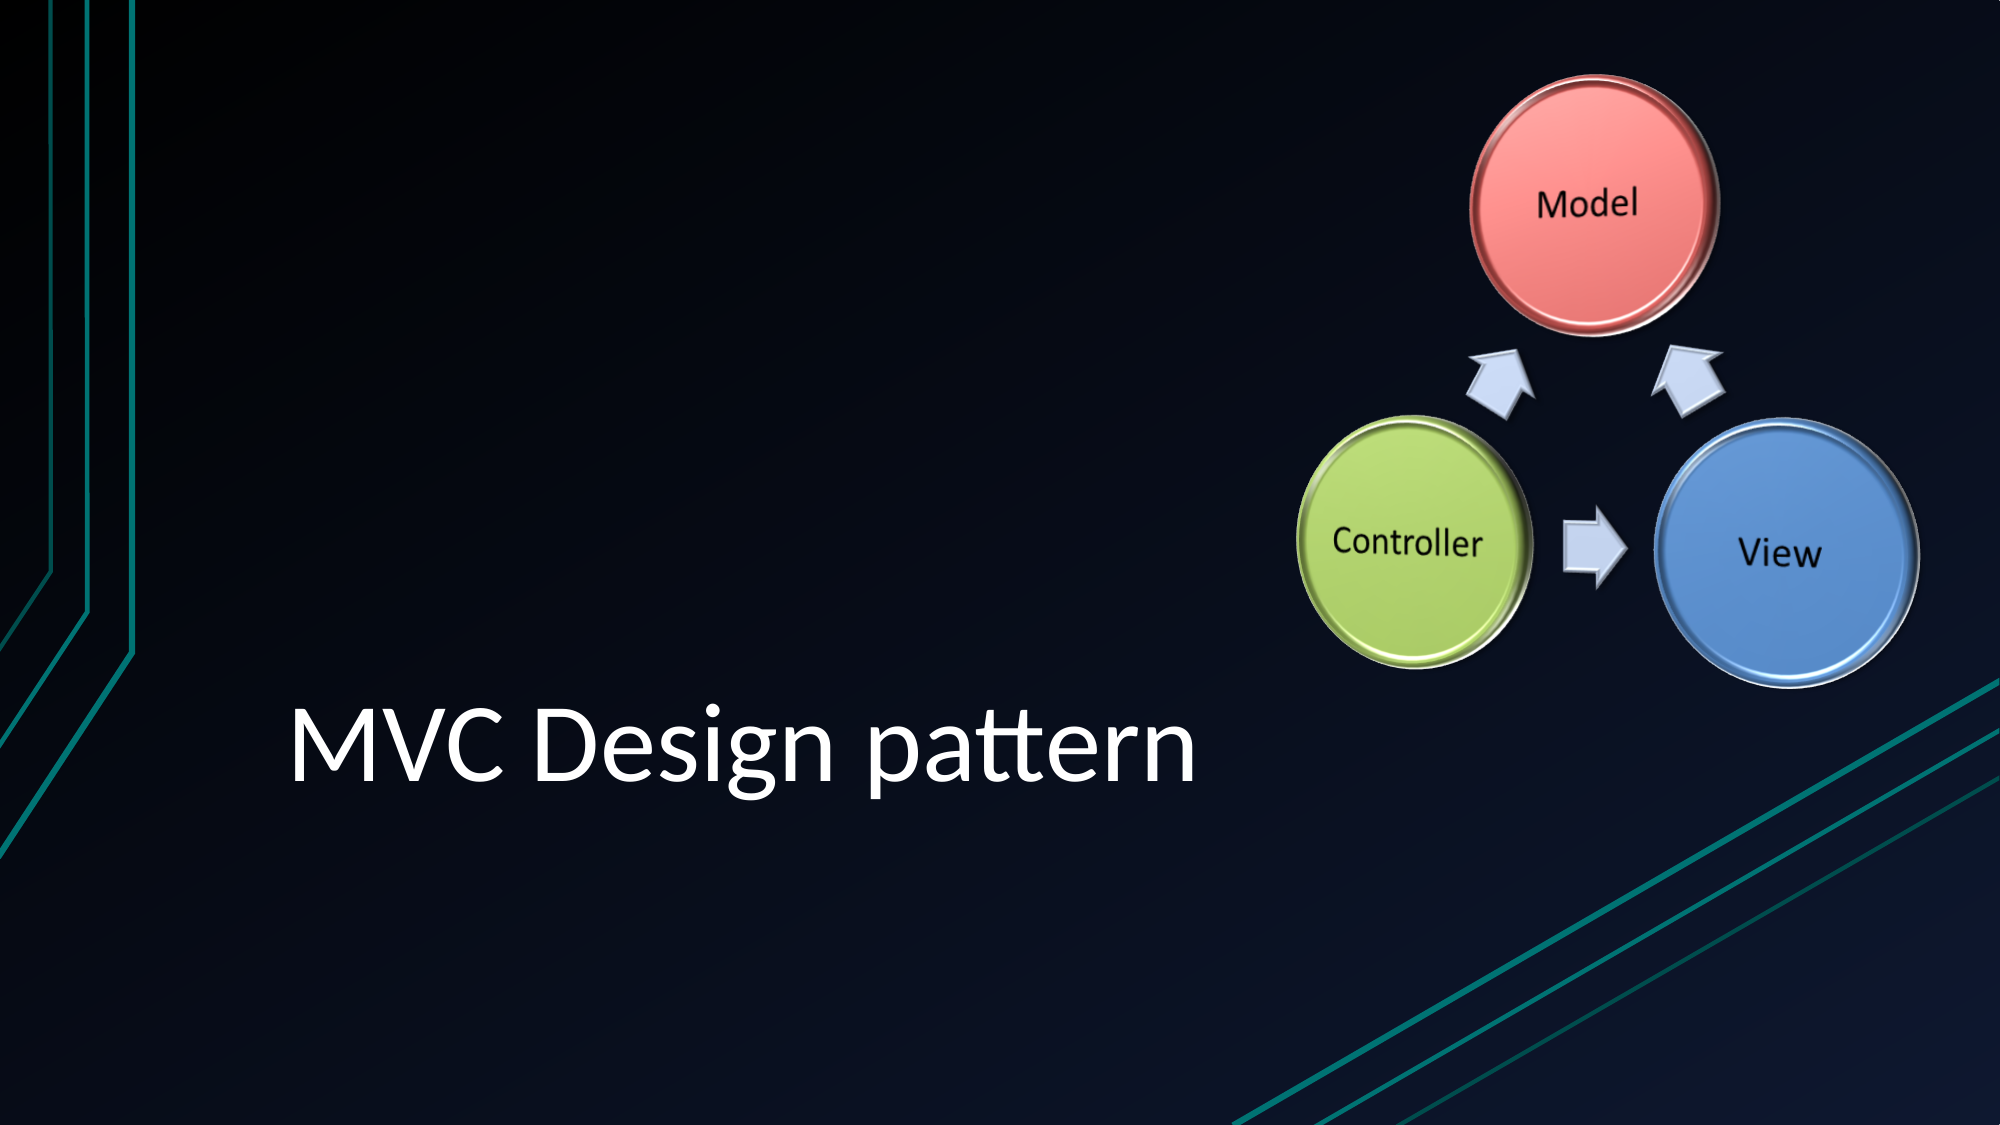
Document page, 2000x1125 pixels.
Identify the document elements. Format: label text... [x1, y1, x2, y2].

title MVC Design pattern [266, 362, 1733, 816]
picture [1282, 42, 1932, 712]
